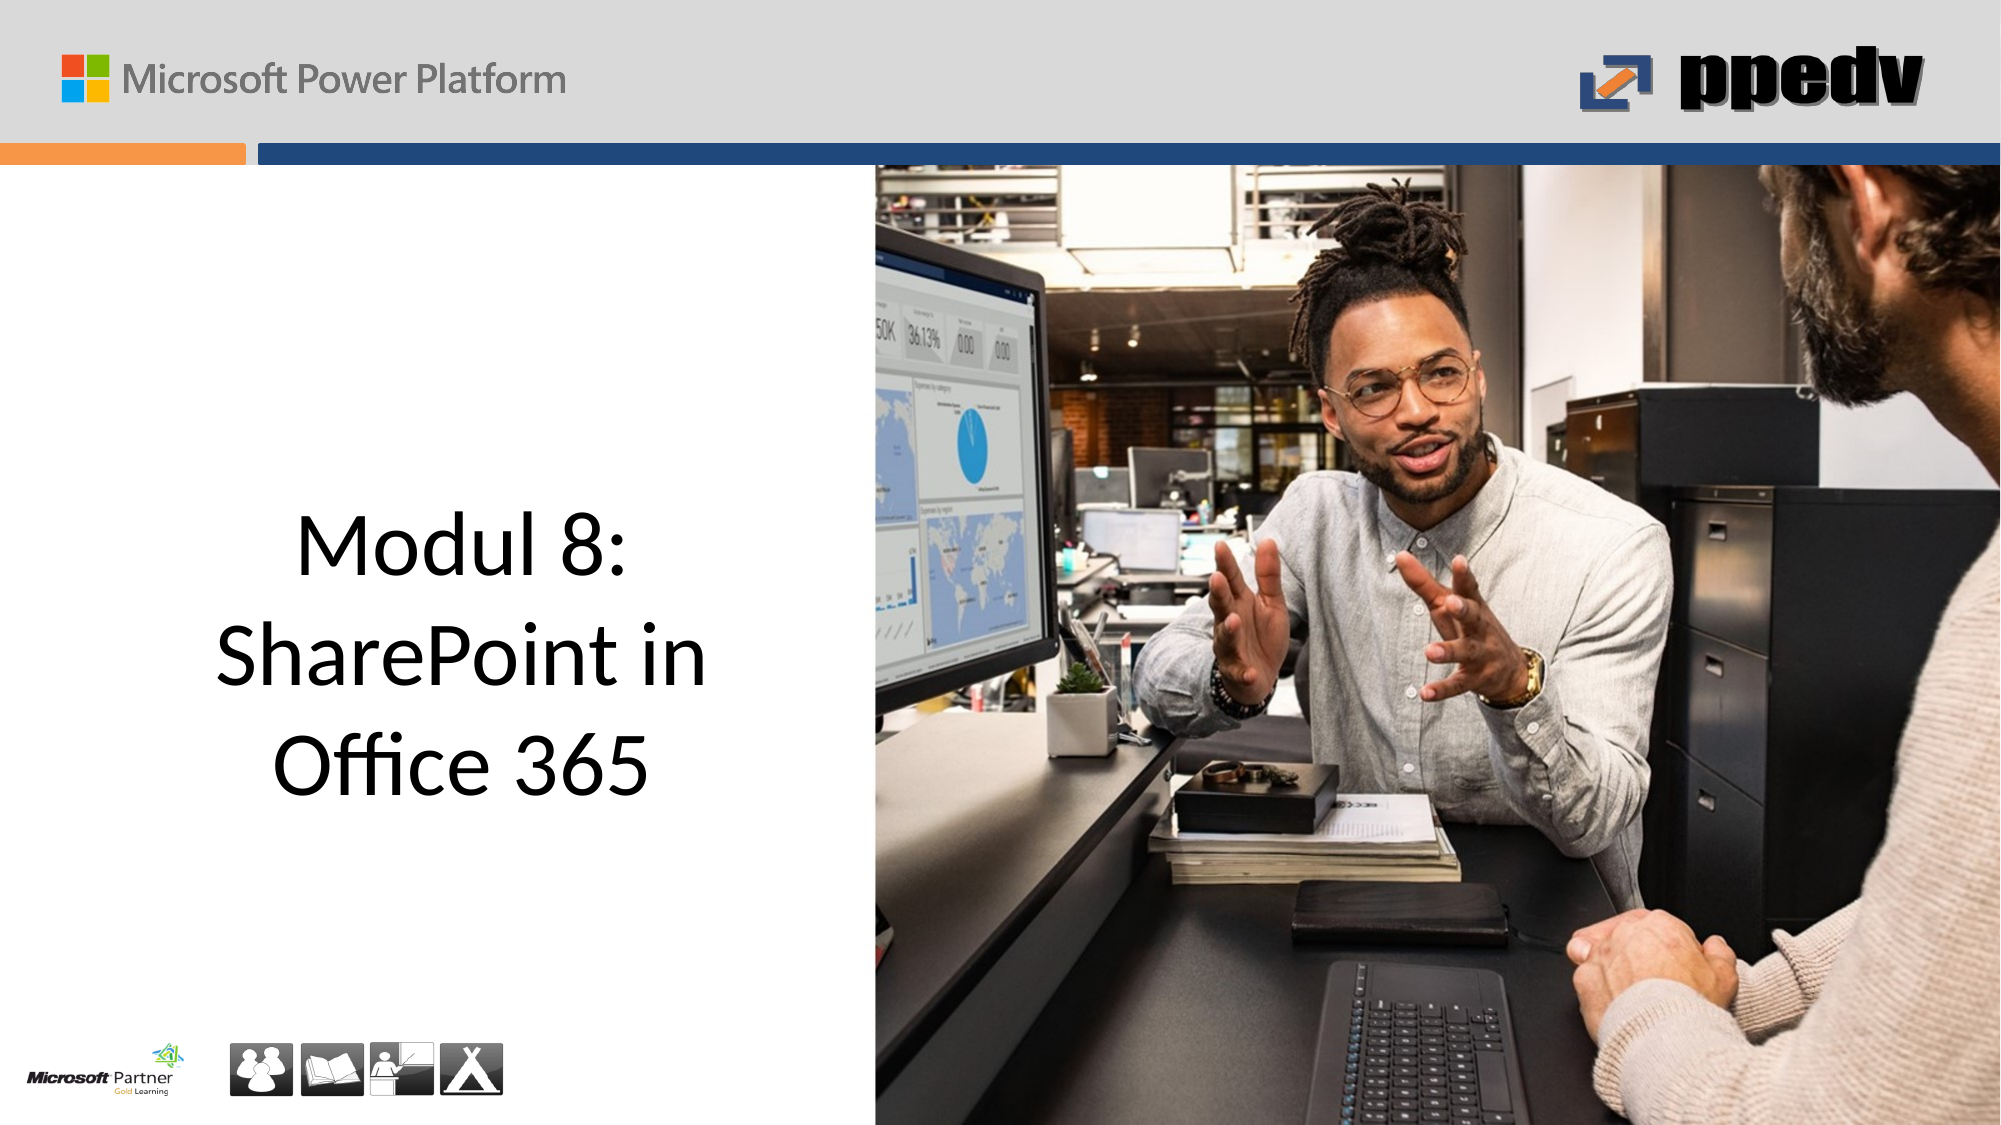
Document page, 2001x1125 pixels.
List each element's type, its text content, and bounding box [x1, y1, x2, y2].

picture [1566, 40, 1953, 123]
picture [59, 52, 568, 104]
title Modul 8: SharePoint in Office 365 [96, 473, 829, 822]
picture [0, 165, 2001, 1125]
